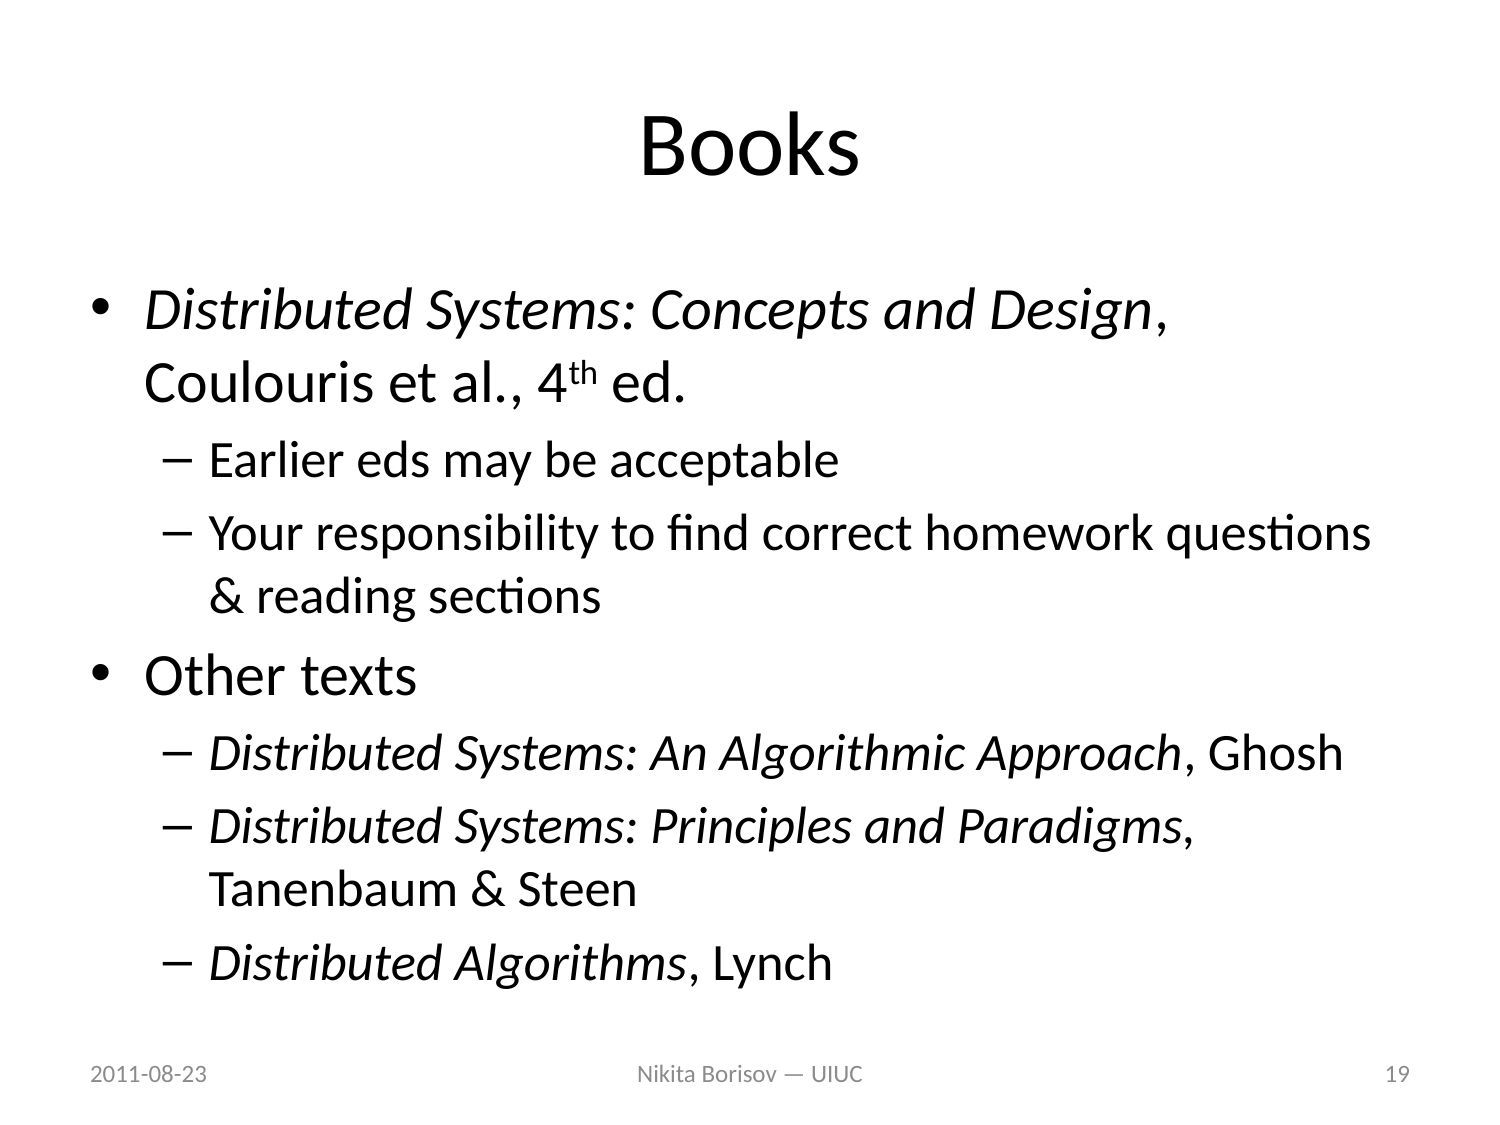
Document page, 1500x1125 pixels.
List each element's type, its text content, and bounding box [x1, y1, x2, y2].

title Books [75, 45, 1425, 233]
list Distributed Systems: Concepts and Design, Coulouris et al., 4th ed. Earlier eds may be acceptable Your responsibility to find correct homework questions & reading sections Other texts Distributed Systems: An Algorithmic Approach, Ghosh Distributed Systems: Principles and Paradigms, Tanenbaum & Steen Distributed Algorithms, Lynch [75, 262, 1425, 1005]
footer Nikita Borisov — UIUC [512, 1042, 988, 1103]
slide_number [75, 1042, 425, 1103]
slide_number 19 [1074, 1042, 1425, 1103]
